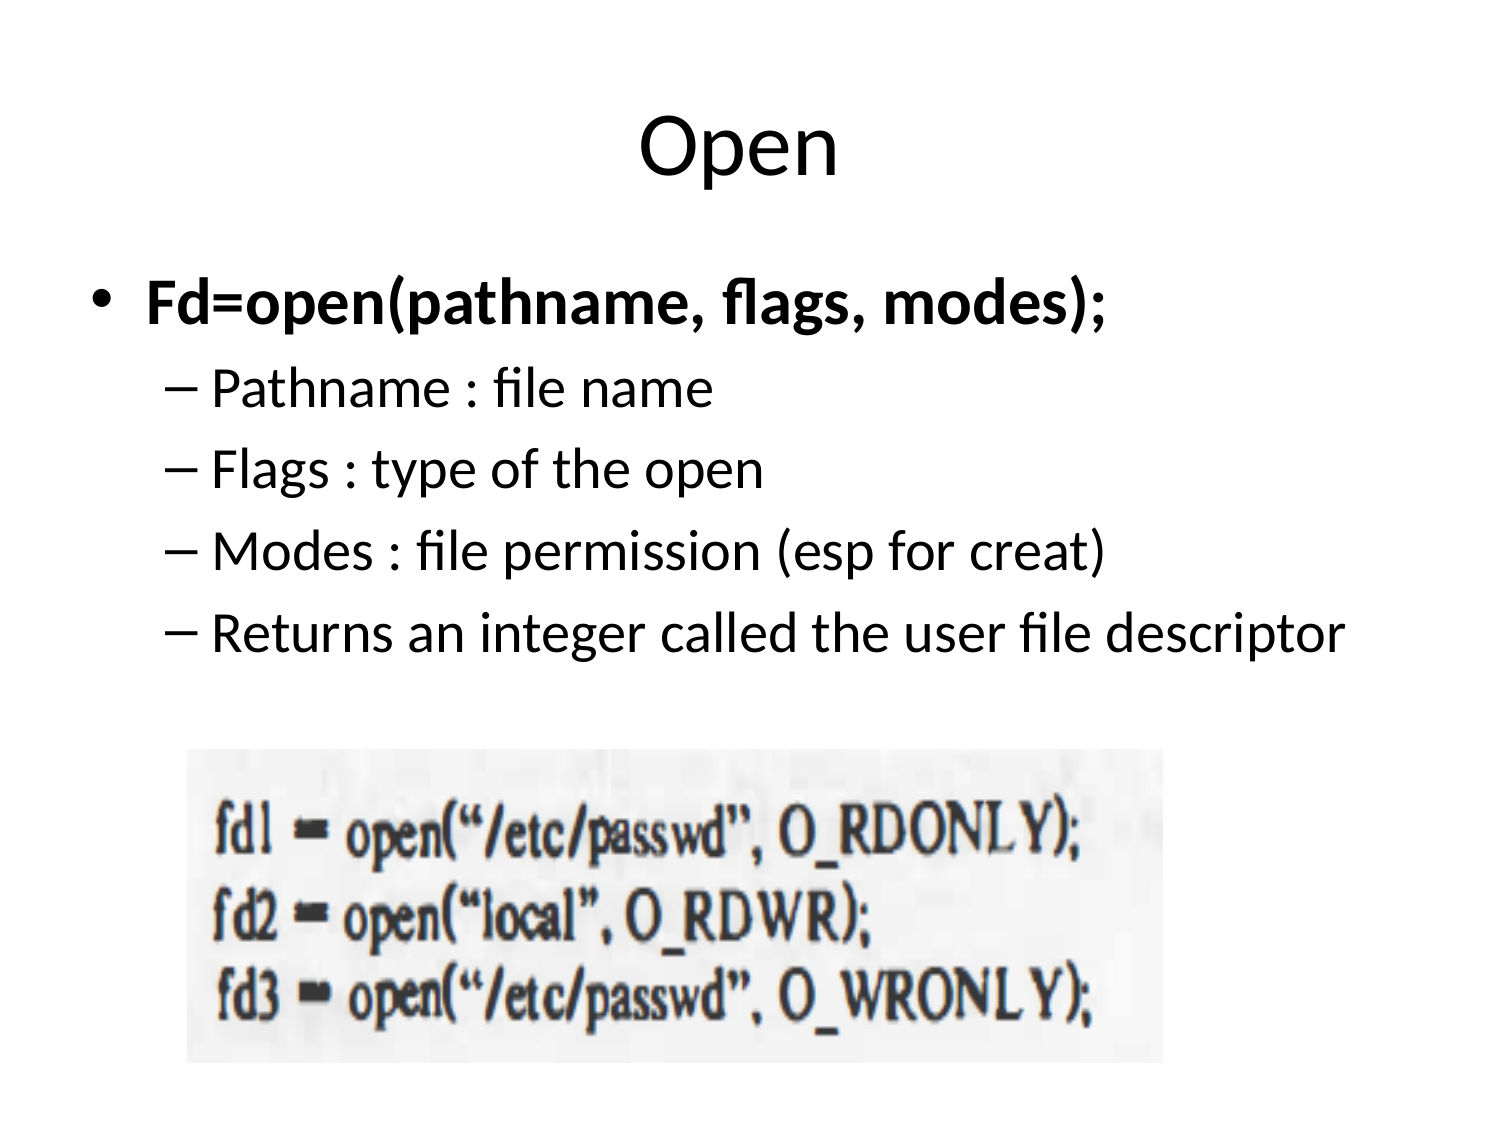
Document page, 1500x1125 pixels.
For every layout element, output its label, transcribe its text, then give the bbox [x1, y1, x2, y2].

picture [187, 749, 1163, 1063]
list Fd=open(pathname, flags, modes); Pathname : file name Flags : type of the open Modes : file permission (esp for creat) Returns an integer called the user file descriptor [75, 249, 1425, 713]
title Open [75, 45, 1425, 233]
